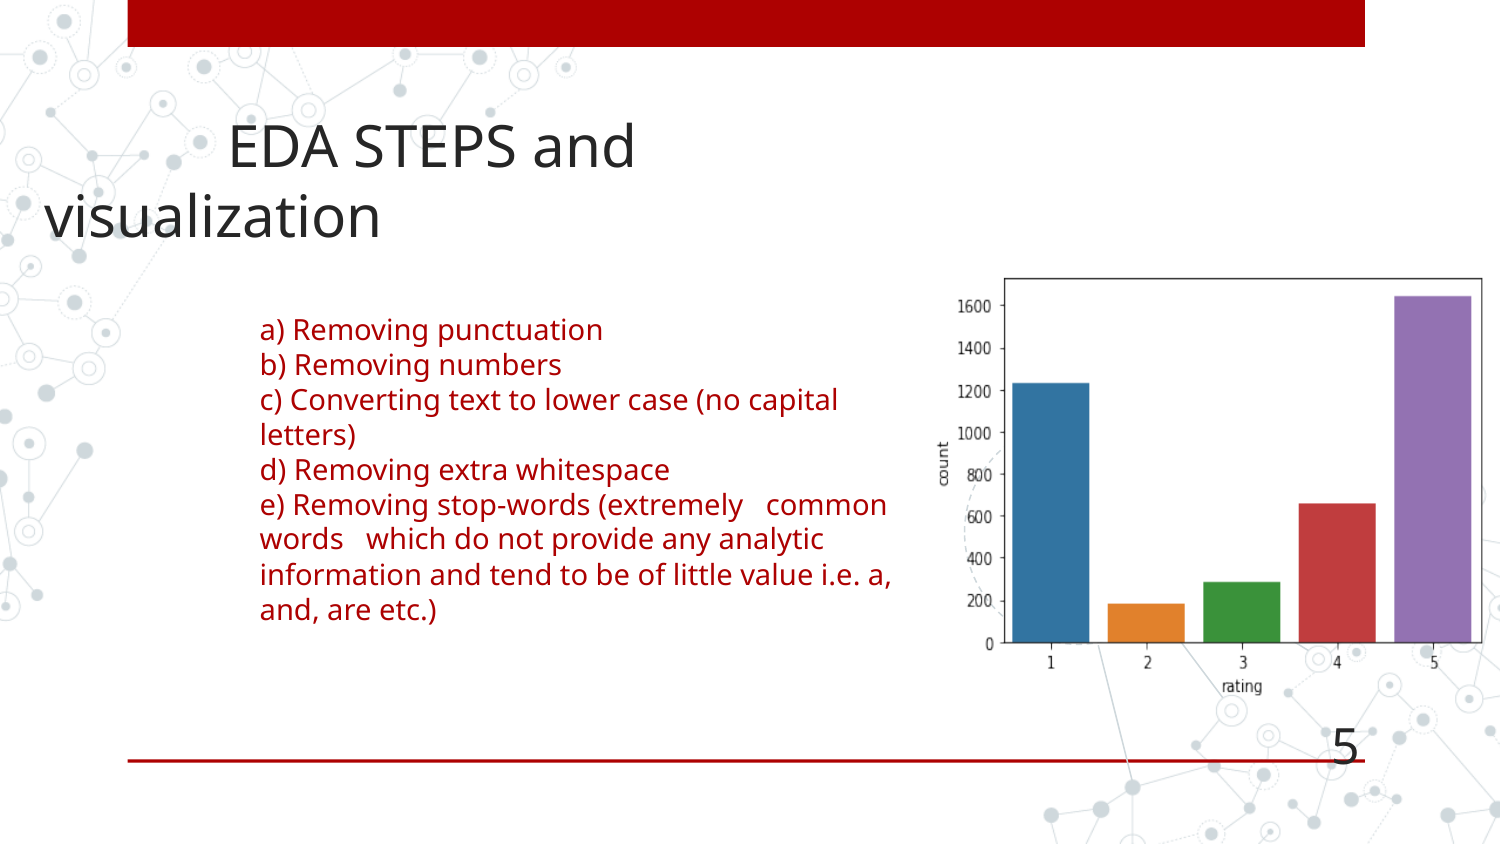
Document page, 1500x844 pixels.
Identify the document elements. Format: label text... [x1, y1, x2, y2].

picture [0, 0, 1500, 844]
slide_number 5 [1250, 718, 1375, 745]
text_box a) Removing punctuation b) Removing numbers c) Converting text to lower case (no capital letters) d) Removing extra whitespace e) Removing stop-words (extremely common words which do not provide any analytic information and tend to be of little value i.e. a, and, are etc.) [244, 303, 921, 669]
title EDA STEPS and visualization [29, 104, 860, 264]
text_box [1097, 718, 1135, 787]
